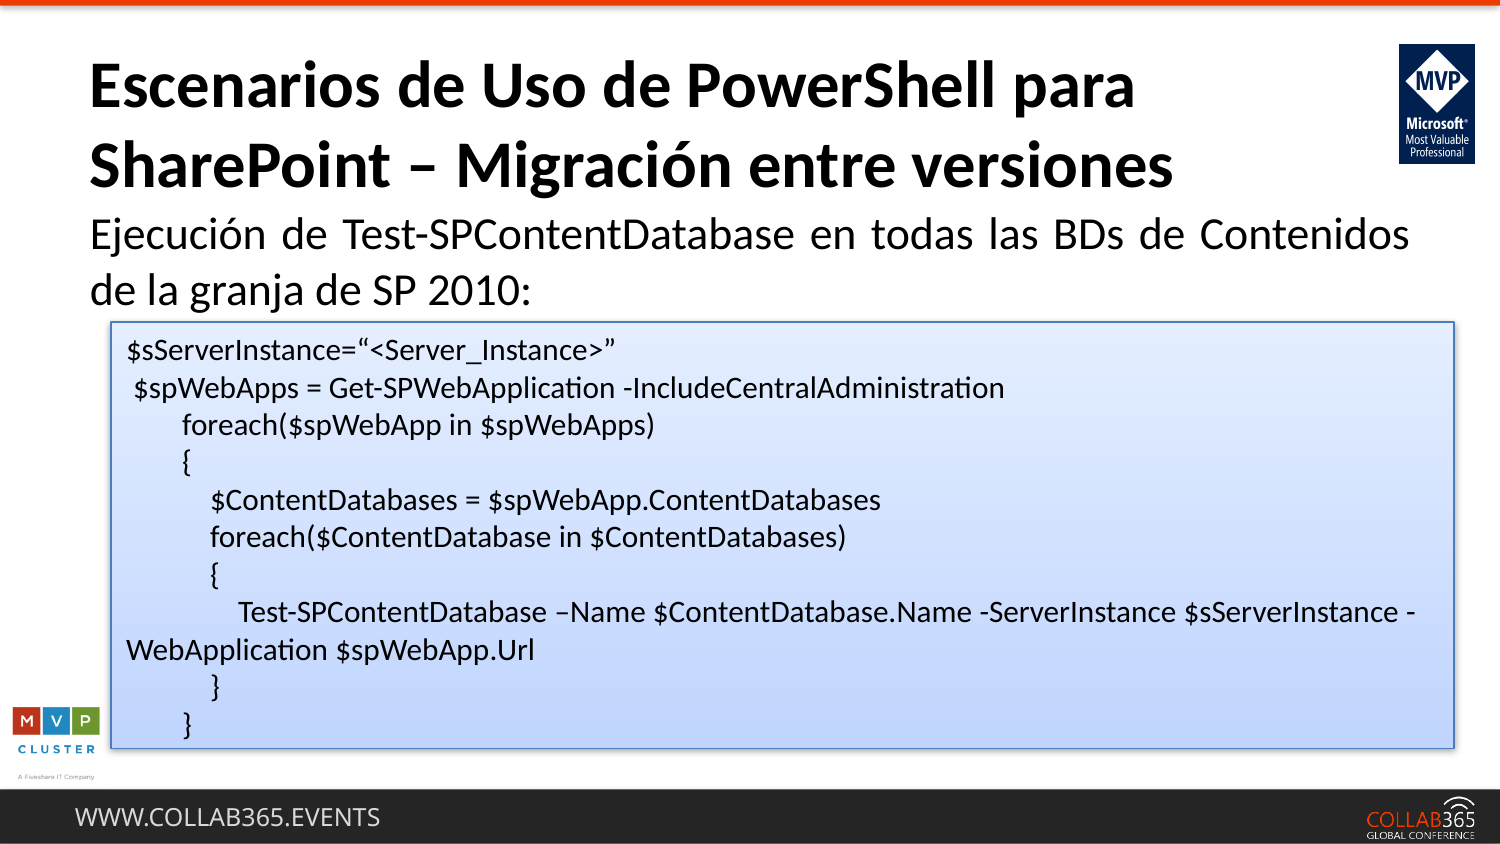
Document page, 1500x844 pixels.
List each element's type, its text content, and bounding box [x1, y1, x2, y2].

list Ejecución de Test-SPContentDatabase en todas las BDs de Contenidos de la granja de SP 2010: [75, 196, 1425, 754]
text_box $sServerInstance=“<Server_Instance>” $spWebApps = Get-SPWebApplication -IncludeCentralAdministration foreach($spWebApp in $spWebApps) { $ContentDatabases = $spWebApp.ContentDatabases foreach($ContentDatabase in $ContentDatabases) { Test-SPContentDatabase –Name $ContentDatabase.Name -ServerInstance $sServerInstance -WebApplication $spWebApp.Url } } [110, 321, 1455, 749]
picture [0, 698, 112, 787]
picture [1425, 44, 1475, 164]
picture [1367, 796, 1475, 839]
title Escenarios de Uso de PowerShell para SharePoint – Migración entre versiones [75, 33, 1425, 175]
